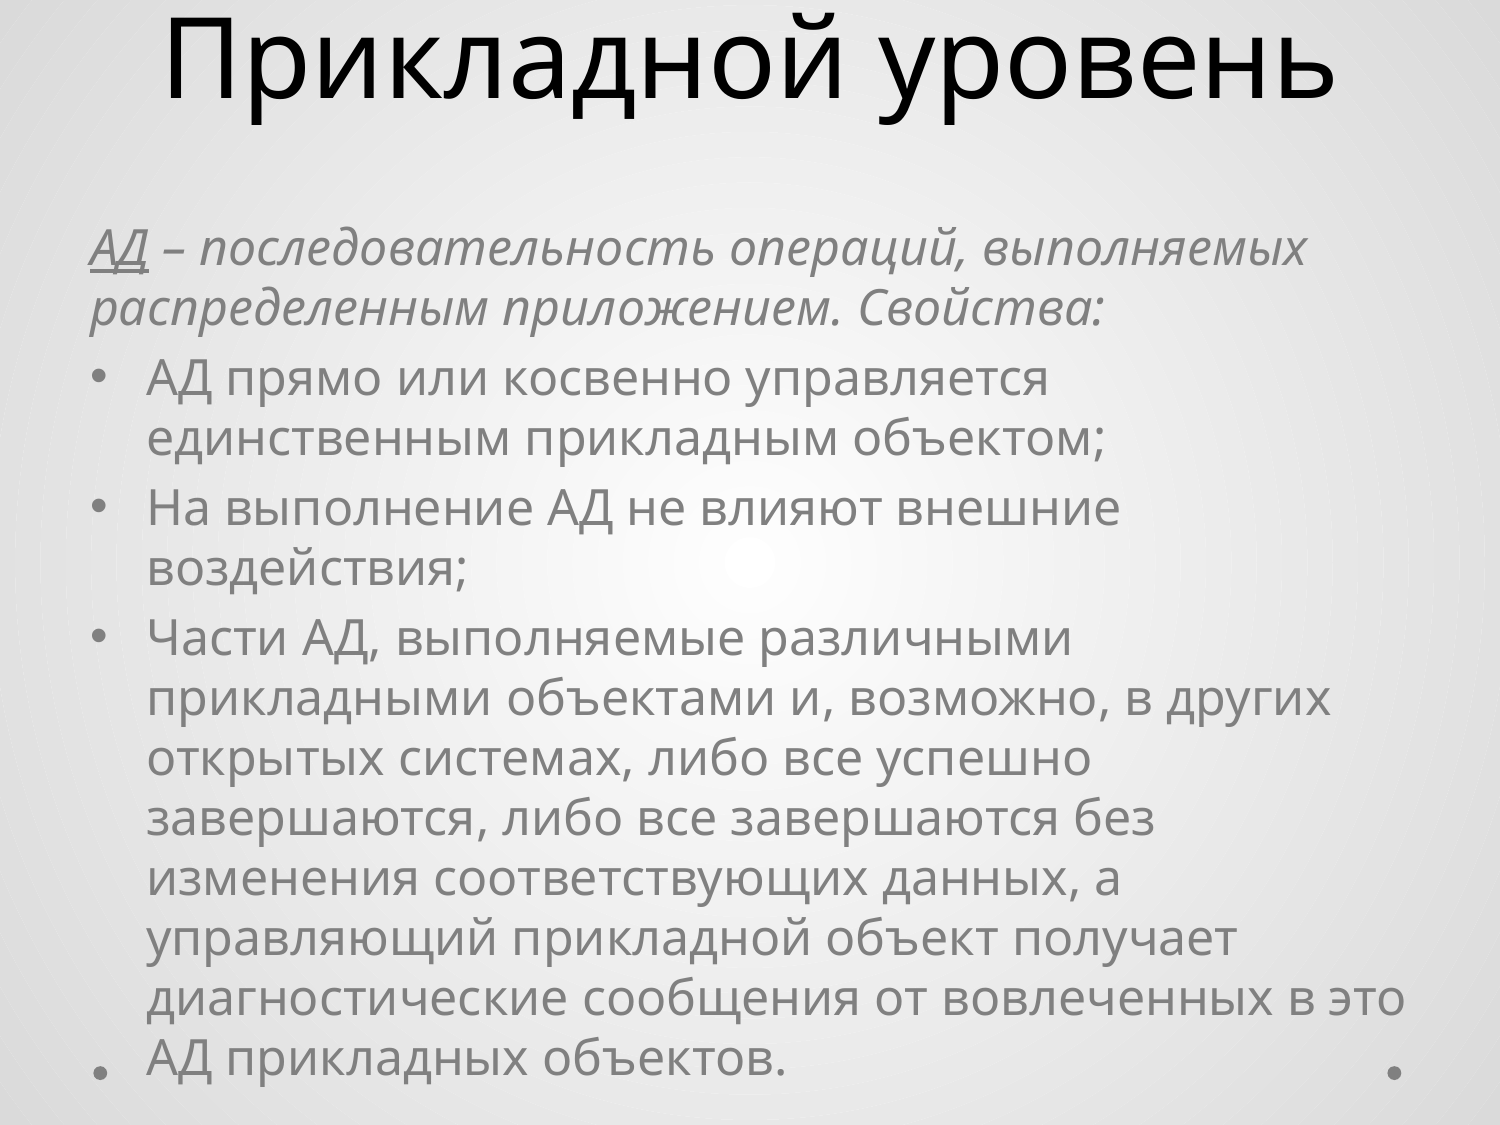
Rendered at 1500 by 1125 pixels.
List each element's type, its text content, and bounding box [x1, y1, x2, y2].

title Прикладной уровень [75, 0, 1425, 129]
list АД – последовательность операций, выполняемых распределенным приложением. Свойства: АД прямо или косвенно управляется единственным прикладным объектом; На выполнение АД не влияют внешние воздействия; Части АД, выполняемые различными прикладными объектами и, возможно, в других открытых системах, либо все успешно завершаются, либо все завершаются без изменения соответствующих данных, а управляющий прикладной объект получает диагностические сообщения от вовлеченных в это АД прикладных объектов. [75, 208, 1425, 951]
